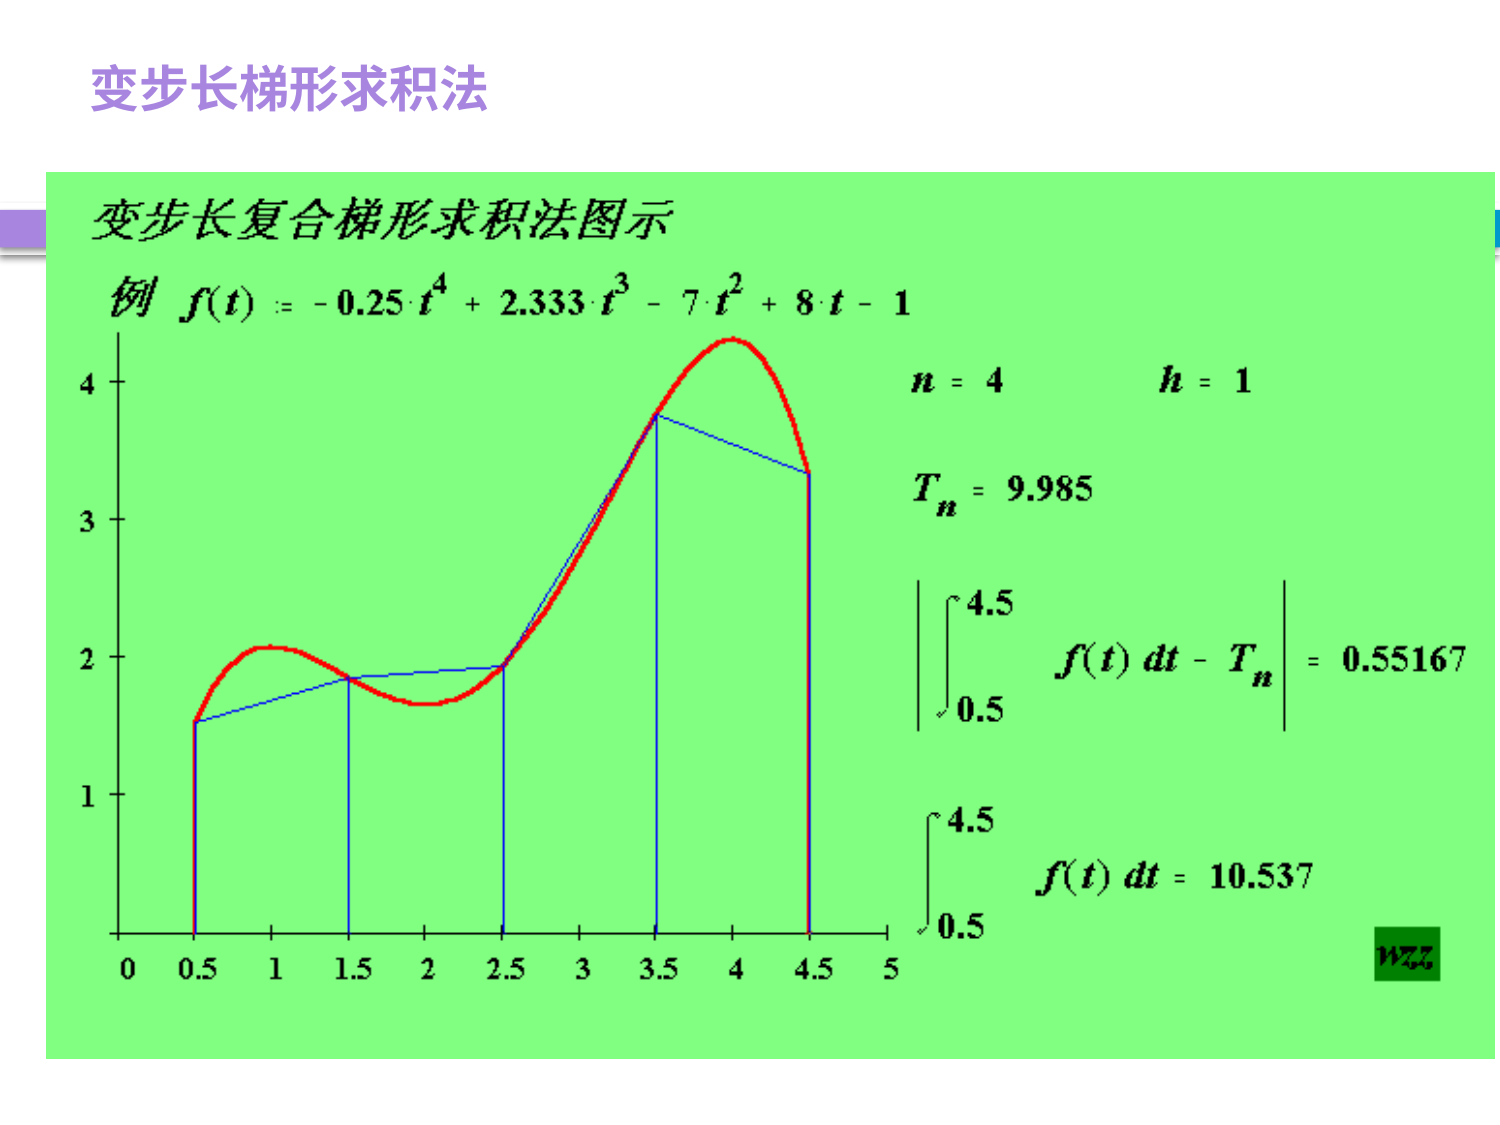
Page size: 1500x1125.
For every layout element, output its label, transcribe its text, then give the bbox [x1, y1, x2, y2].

text_box 变步长梯形求积法 [75, 49, 800, 125]
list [46, 172, 1495, 1059]
